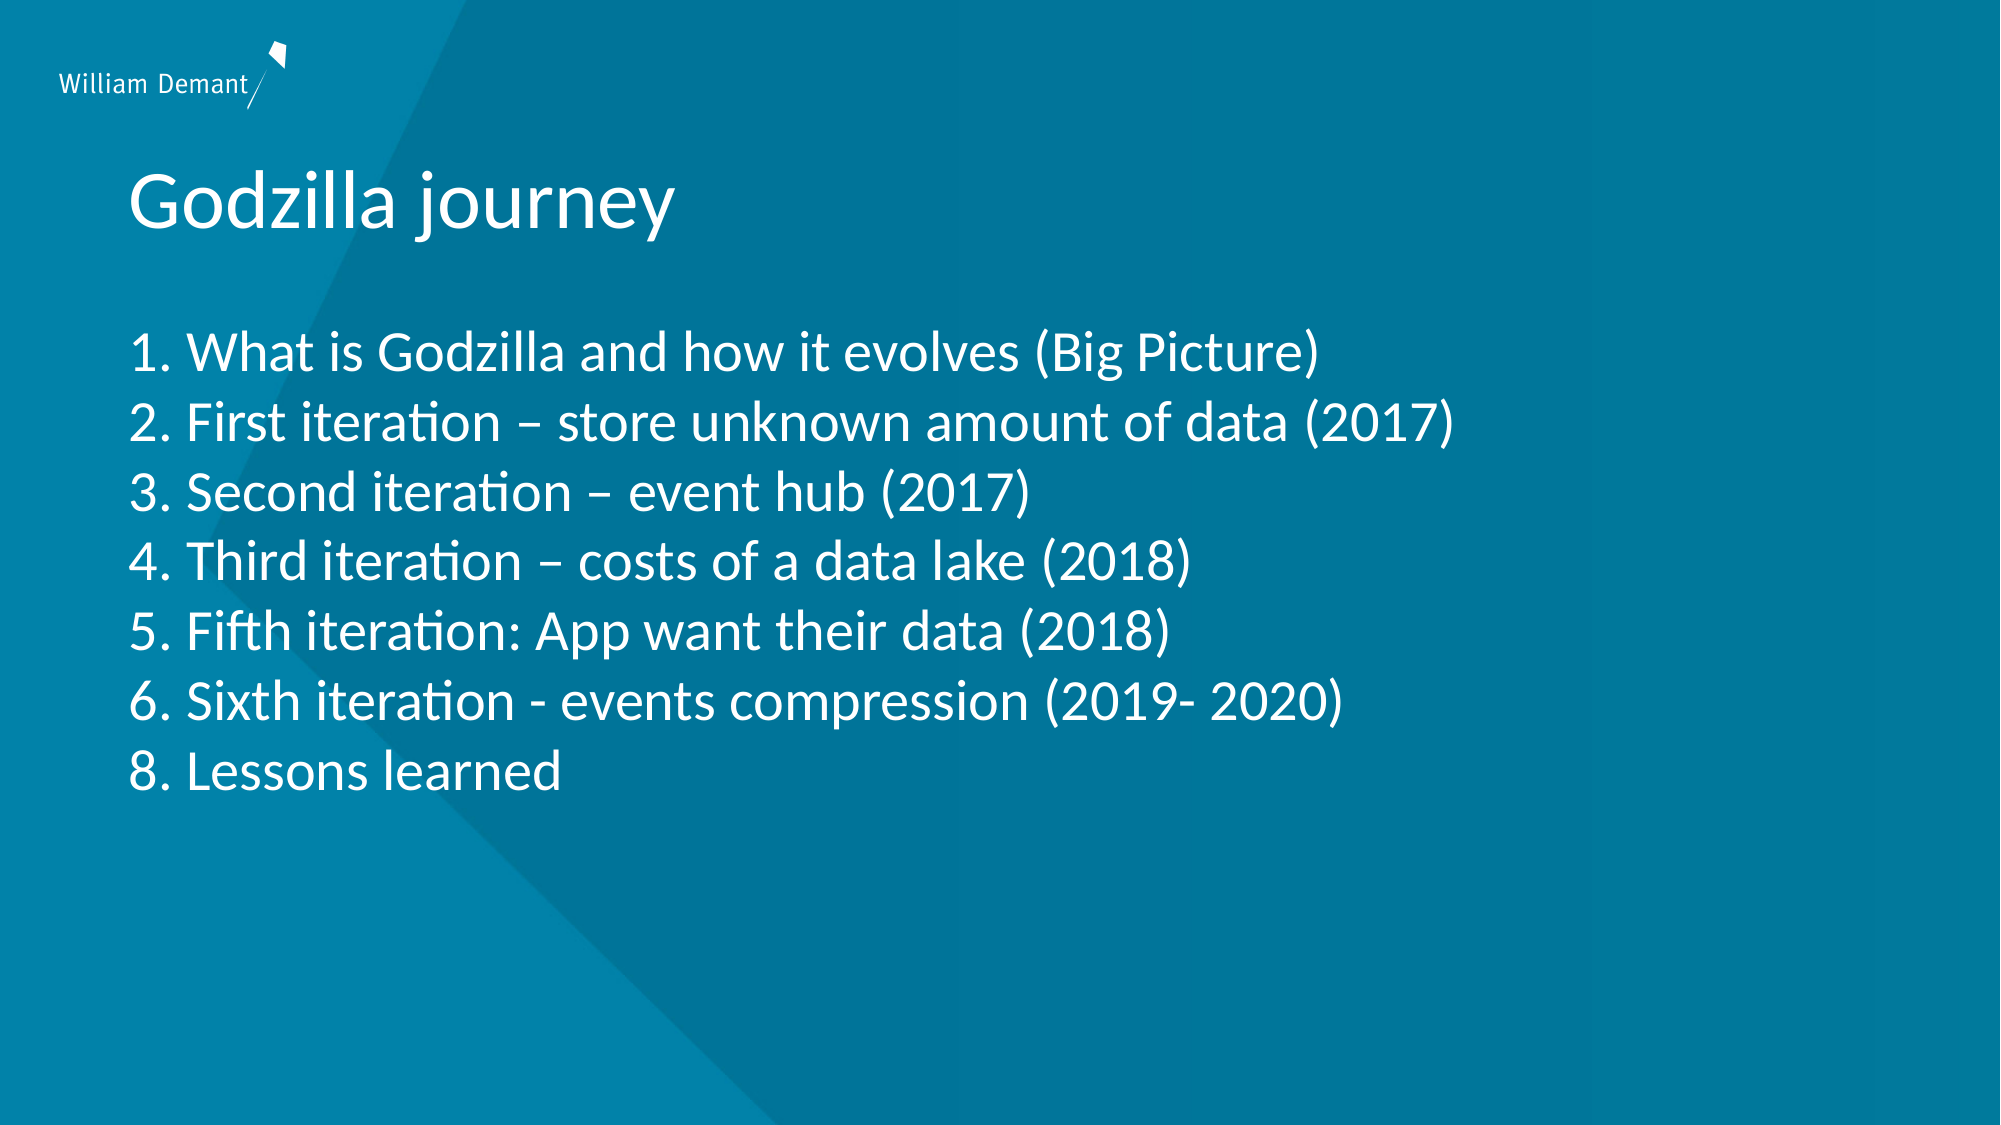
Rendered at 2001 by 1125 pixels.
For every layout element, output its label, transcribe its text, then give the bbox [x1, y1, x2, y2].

title Godzilla journey [114, 148, 1843, 267]
picture [177, 82, 186, 89]
picture [160, 74, 166, 92]
picture [270, 42, 286, 66]
list 1. What is Godzilla and how it evolves (Big Picture) 2. First iteration – store unknown amount of data (2017) 3. Second iteration – event hub (2017) 4. Third iteration – costs of a data lake (2018) 5. Fifth iteration: App want their data (2018) 6. Sixth iteration - events compression (2019- 2020) 8. Lessons learned [114, 305, 1610, 874]
